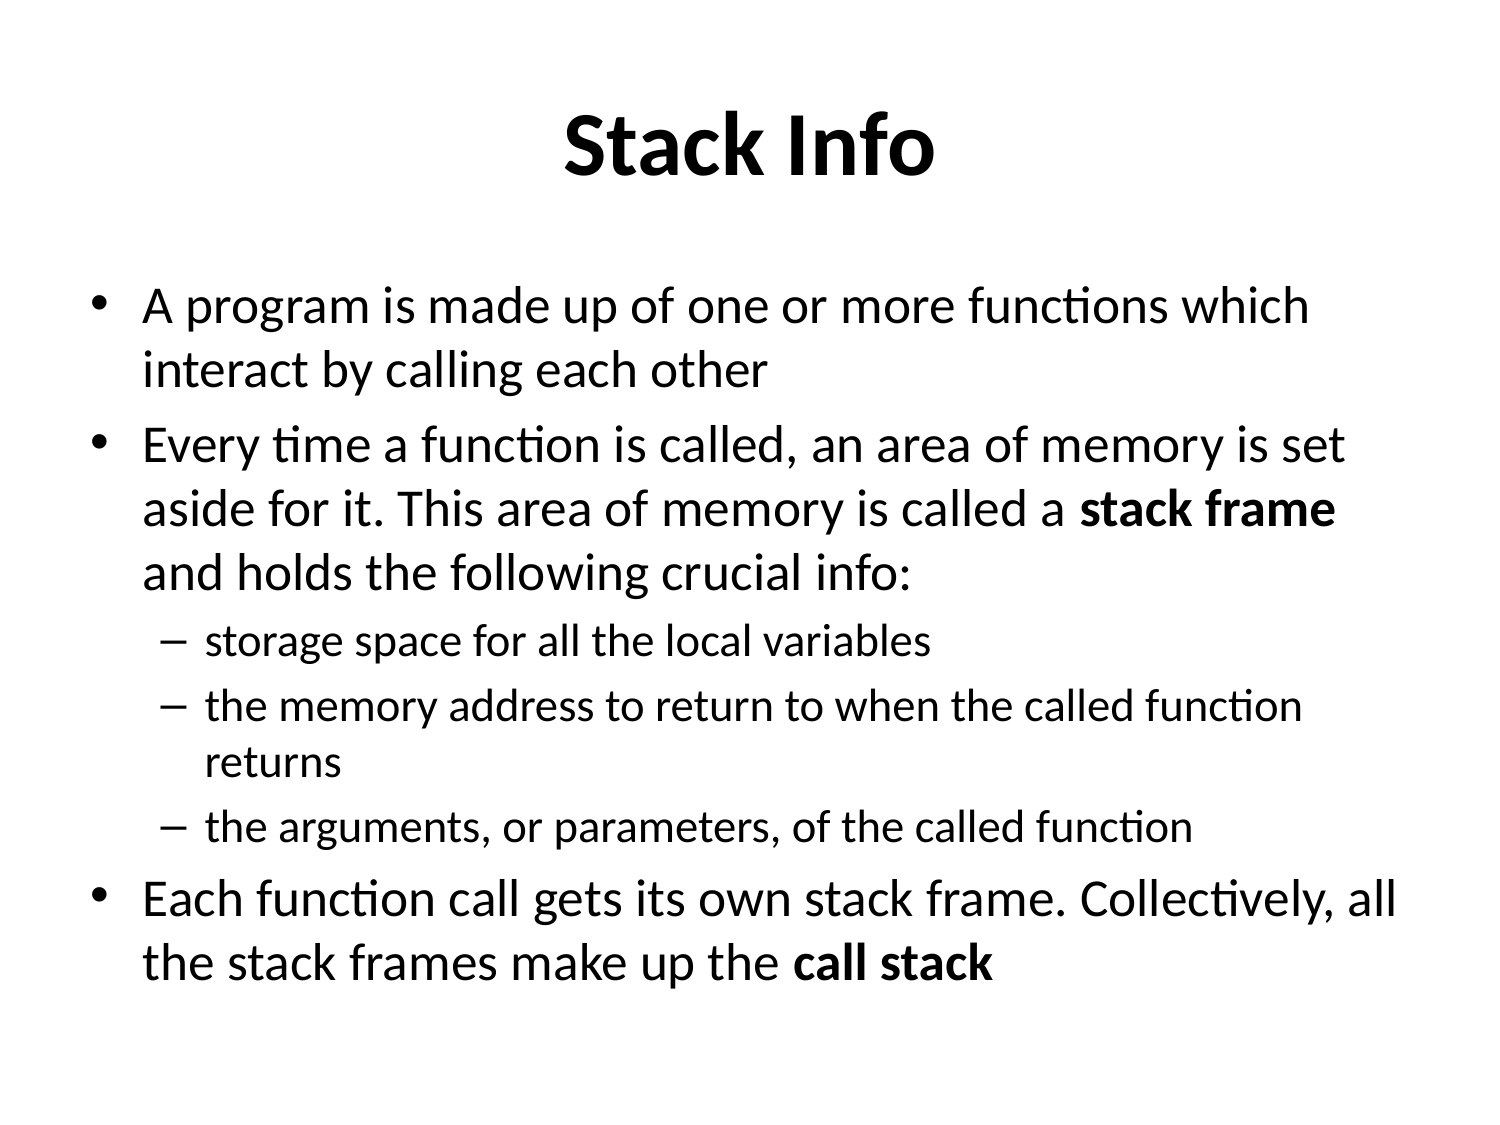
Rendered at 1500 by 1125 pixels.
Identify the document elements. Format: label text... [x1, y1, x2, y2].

list A program is made up of one or more functions which interact by calling each other Every time a function is called, an area of memory is set aside for it. This area of memory is called a stack frame and holds the following crucial info: storage space for all the local variables the memory address to return to when the called function returns the arguments, or parameters, of the called function Each function call gets its own stack frame. Collectively, all the stack frames make up the call stack [75, 262, 1425, 1005]
title Stack Info [75, 45, 1425, 233]
